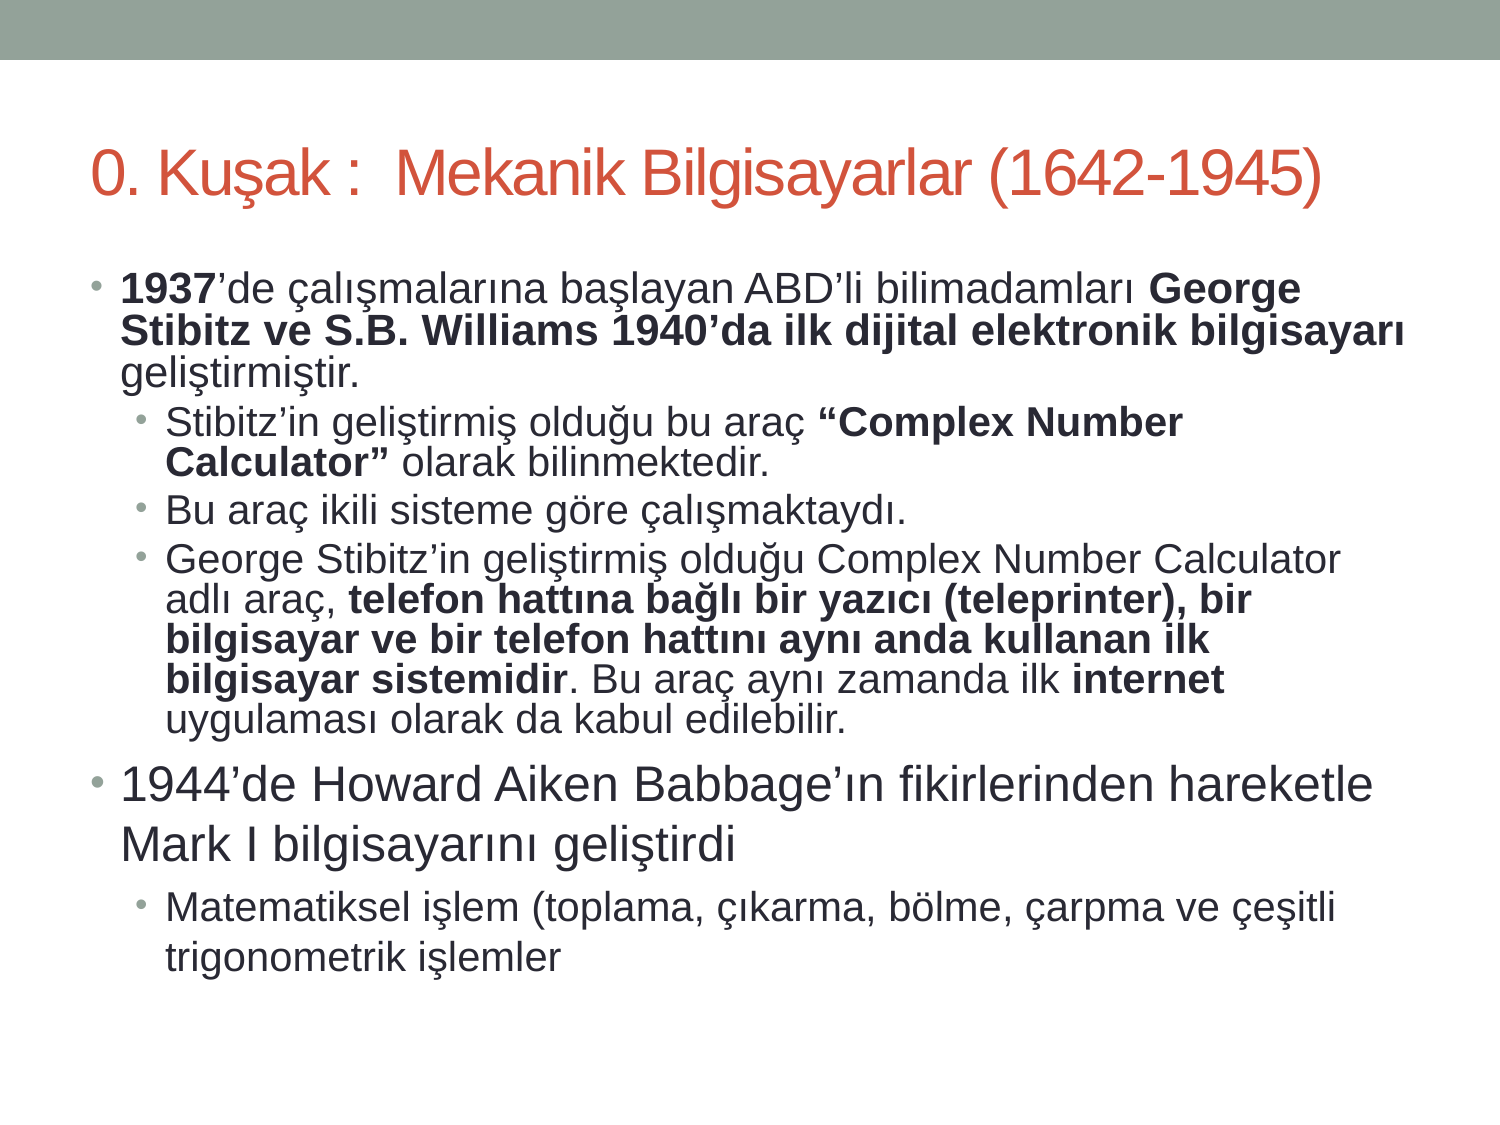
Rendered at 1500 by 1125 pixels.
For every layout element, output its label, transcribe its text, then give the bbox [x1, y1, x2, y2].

title 0. Kuşak : Mekanik Bilgisayarlar (1642-1945) [75, 87, 1425, 250]
list 1937’de çalışmalarına başlayan ABD’li bilimadamları George Stibitz ve S.B. Williams 1940’da ilk dijital elektronik bilgisayarı geliştirmiştir. Stibitz’in geliştirmiş olduğu bu araç “Complex Number Calculator” olarak bilinmektedir. Bu araç ikili sisteme göre çalışmaktaydı. George Stibitz’in geliştirmiş olduğu Complex Number Calculator adlı araç, telefon hattına bağlı bir yazıcı (teleprinter), bir bilgisayar ve bir telefon hattını aynı anda kullanan ilk bilgisayar sistemidir. Bu araç aynı zamanda ilk internet uygulaması olarak da kabul edilebilir. 1944’de Howard Aiken Babbage’ın fikirlerinden hareketle Mark I bilgisayarını geliştirdi Matematiksel işlem (toplama, çıkarma, bölme, çarpma ve çeşitli trigonometrik işlemler [75, 262, 1425, 1063]
